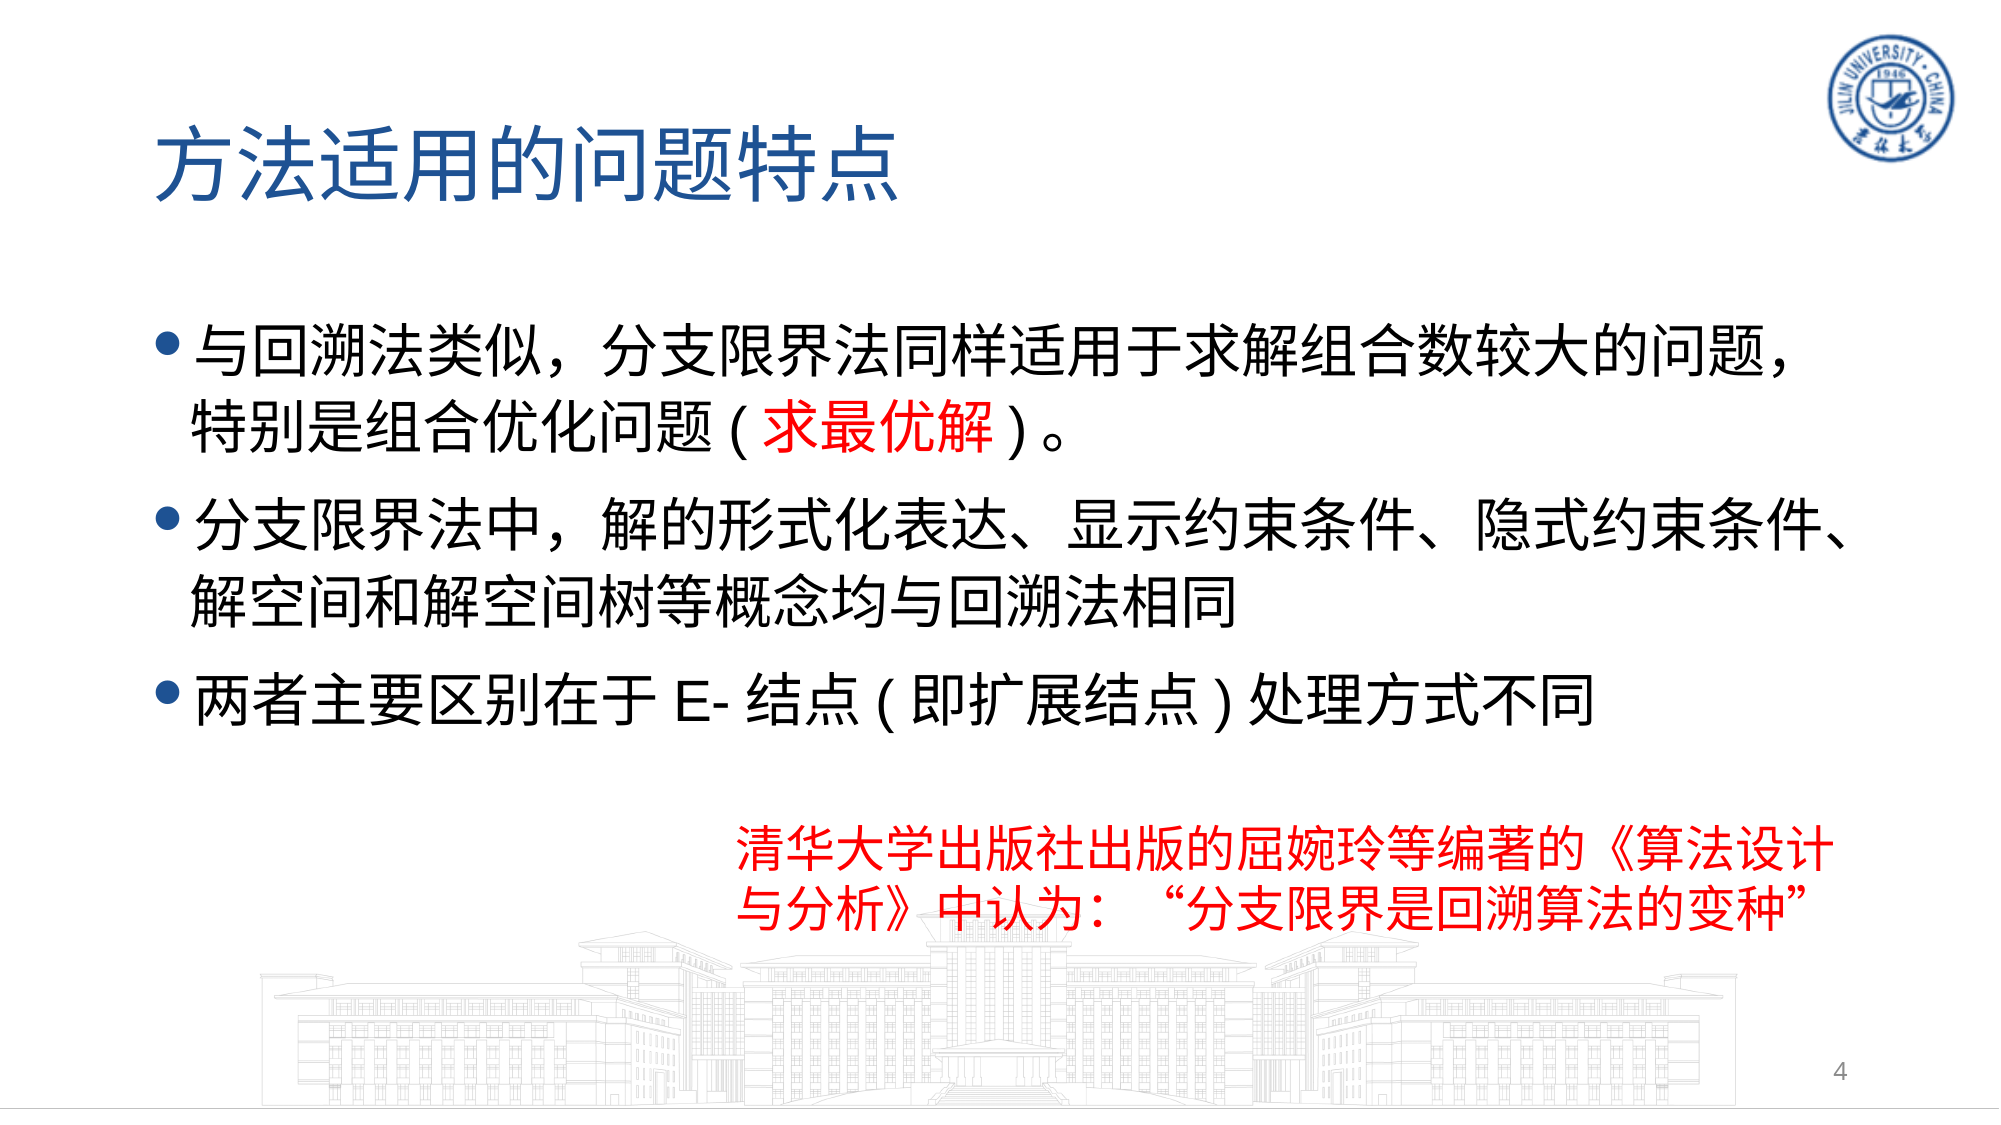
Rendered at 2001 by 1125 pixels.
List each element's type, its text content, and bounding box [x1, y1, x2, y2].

list 与回溯法类似，分支限界法同样适用于求解组合数较大的问题，特别是组合优化问题(求最优解)。 分支限界法中，解的形式化表达、显示约束条件、隐式约束条件、解空间和解空间树等概念均与回溯法相同 两者主要区别在于E-结点(即扩展结点)处理方式不同 [137, 299, 1863, 1014]
slide_number 4 [1412, 1042, 1863, 1103]
title 状态空间树 [0, 897, 1999, 1109]
text_box 清华大学出版社出版的屈婉玲等编著的《算法设计与分析》中认为：“分支限界是回溯算法的变种” [716, 810, 1851, 946]
title 方法适用的问题特点 [137, 59, 1863, 278]
picture [1824, 15, 1965, 173]
